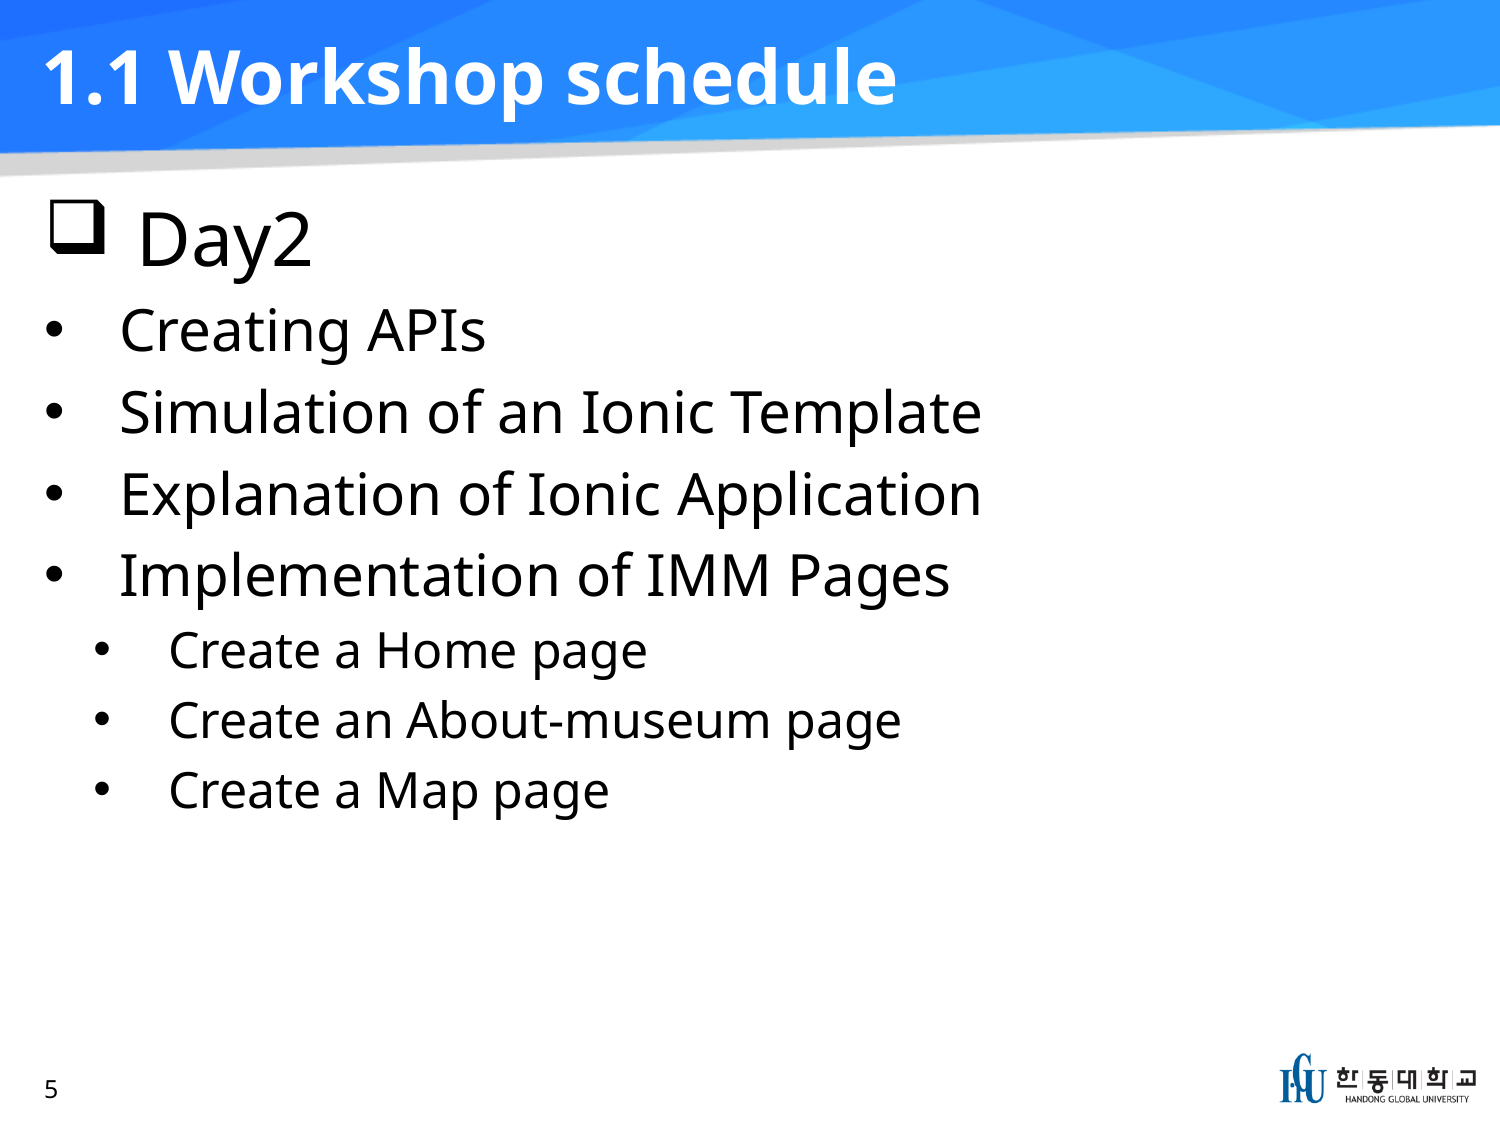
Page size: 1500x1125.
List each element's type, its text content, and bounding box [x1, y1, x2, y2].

title 1.1 Workshop schedule [41, 2, 1471, 147]
list Day2 Creating APIs Simulation of an Ionic Template Explanation of Ionic Application Implementation of IMM Pages Create a Home page Create an About-museum page Create a Map page [29, 184, 1471, 1035]
picture [0, 0, 1500, 1125]
slide_number 5 [29, 1066, 148, 1106]
